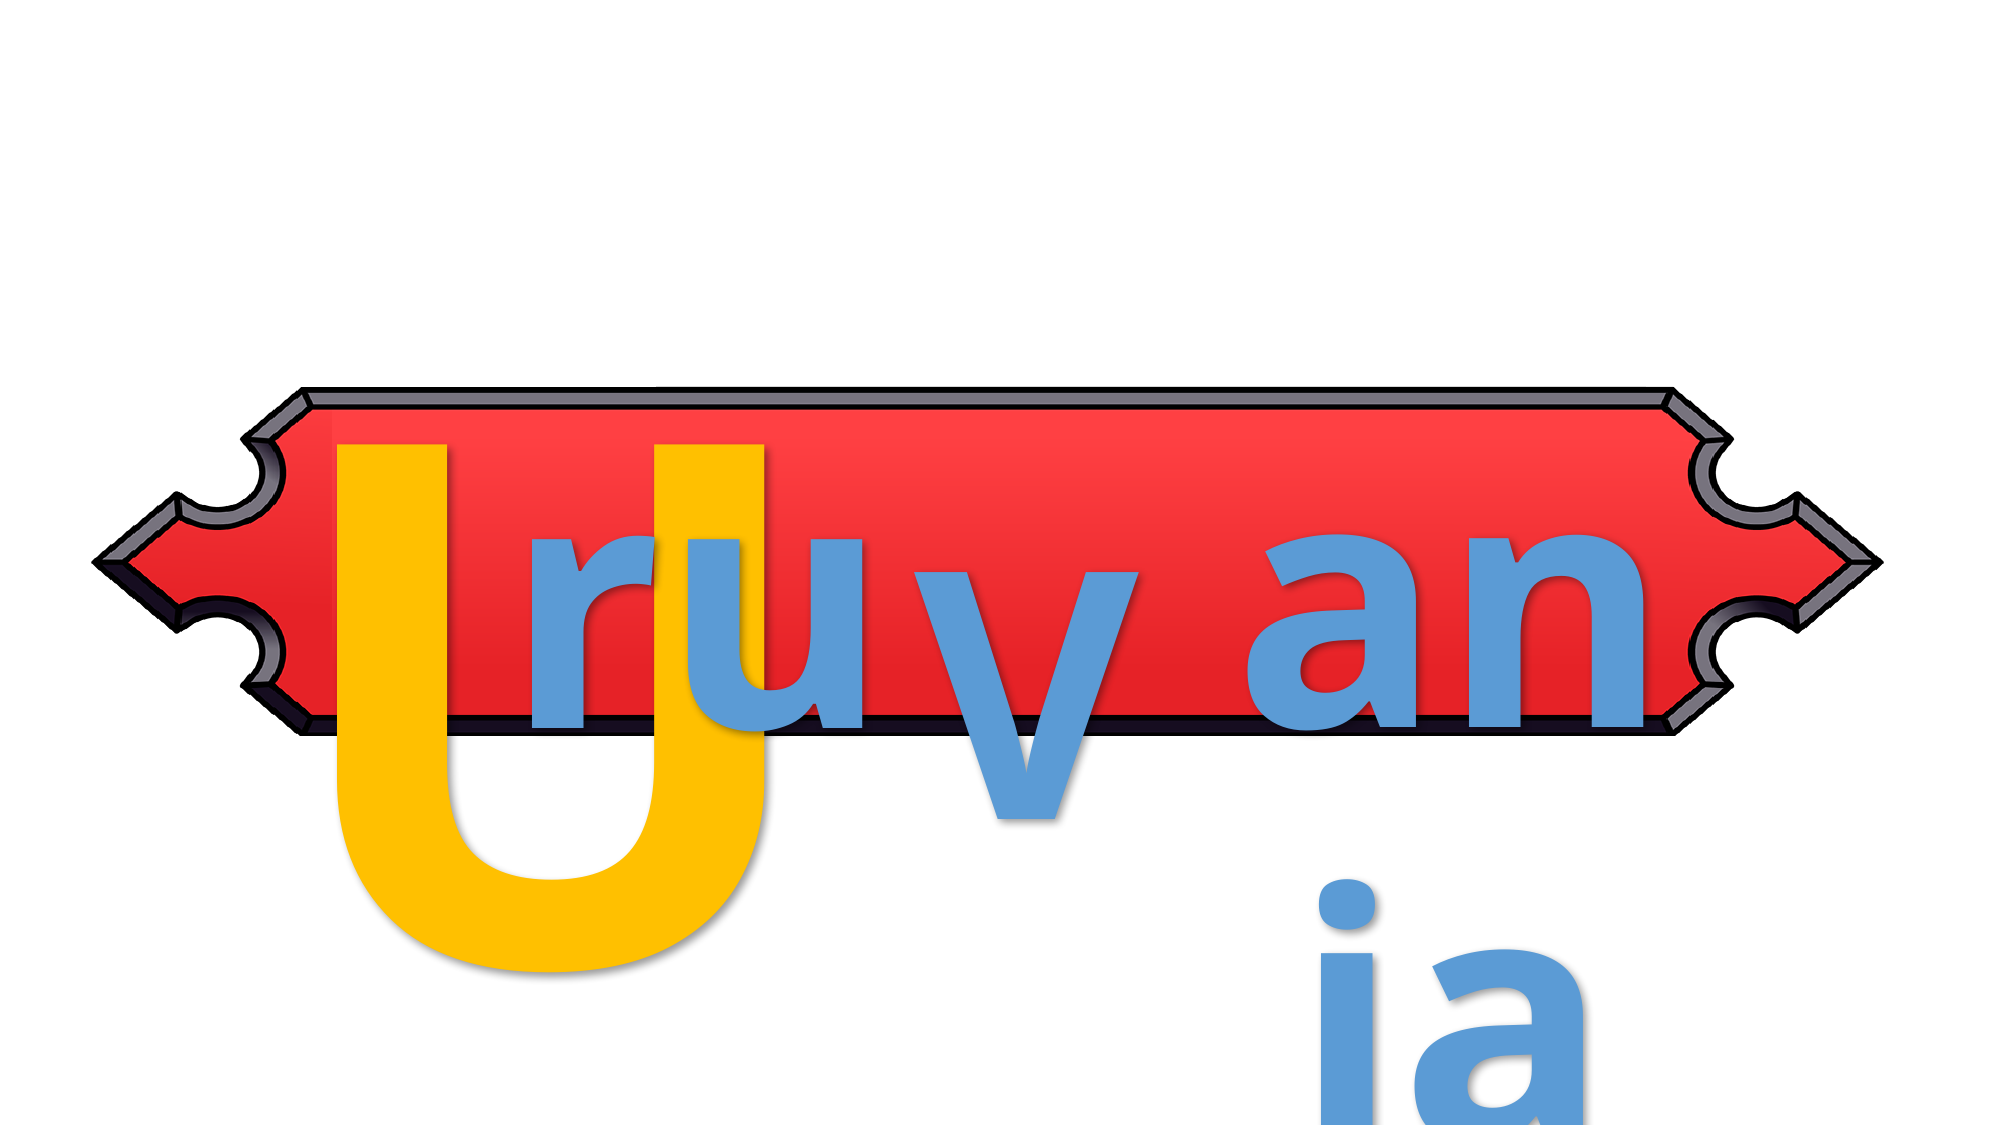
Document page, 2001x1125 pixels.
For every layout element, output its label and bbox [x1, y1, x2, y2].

text_box [77, 229, 1923, 1125]
